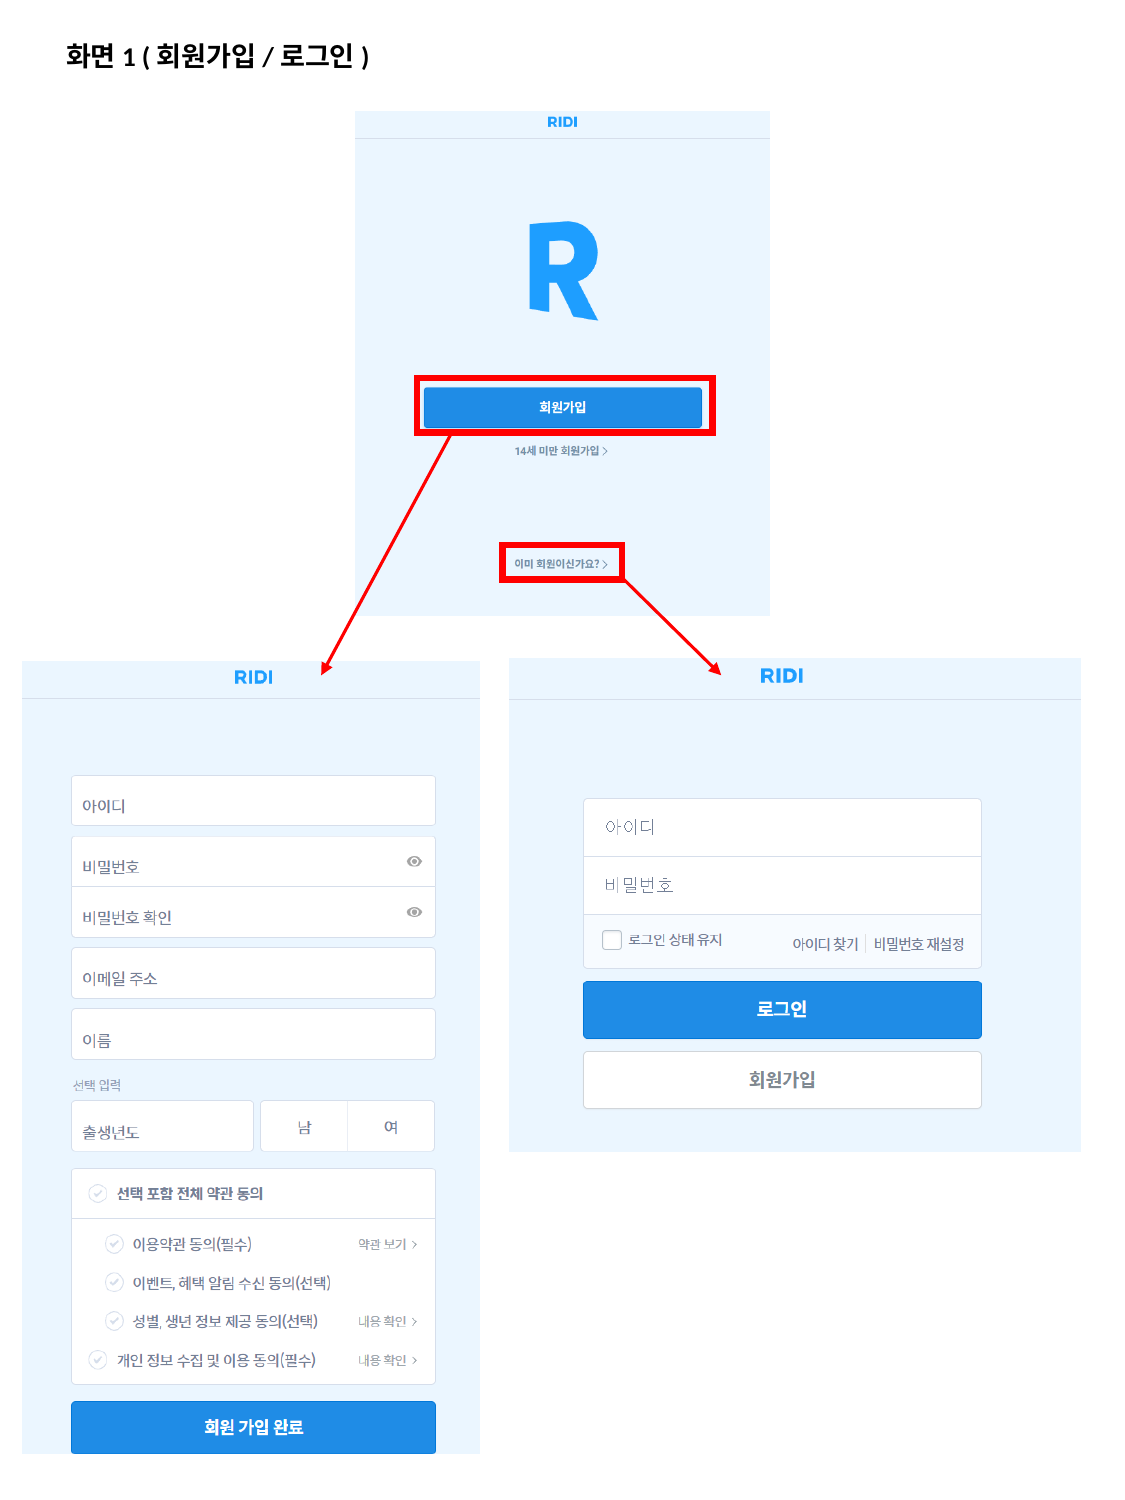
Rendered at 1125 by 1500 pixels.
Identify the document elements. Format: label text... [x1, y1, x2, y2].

picture [509, 658, 1081, 1152]
picture [355, 111, 770, 616]
text_box 화면1 (회원가입/로그인) [51, 31, 385, 79]
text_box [321, 432, 452, 676]
picture [22, 661, 480, 1454]
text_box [622, 577, 722, 676]
